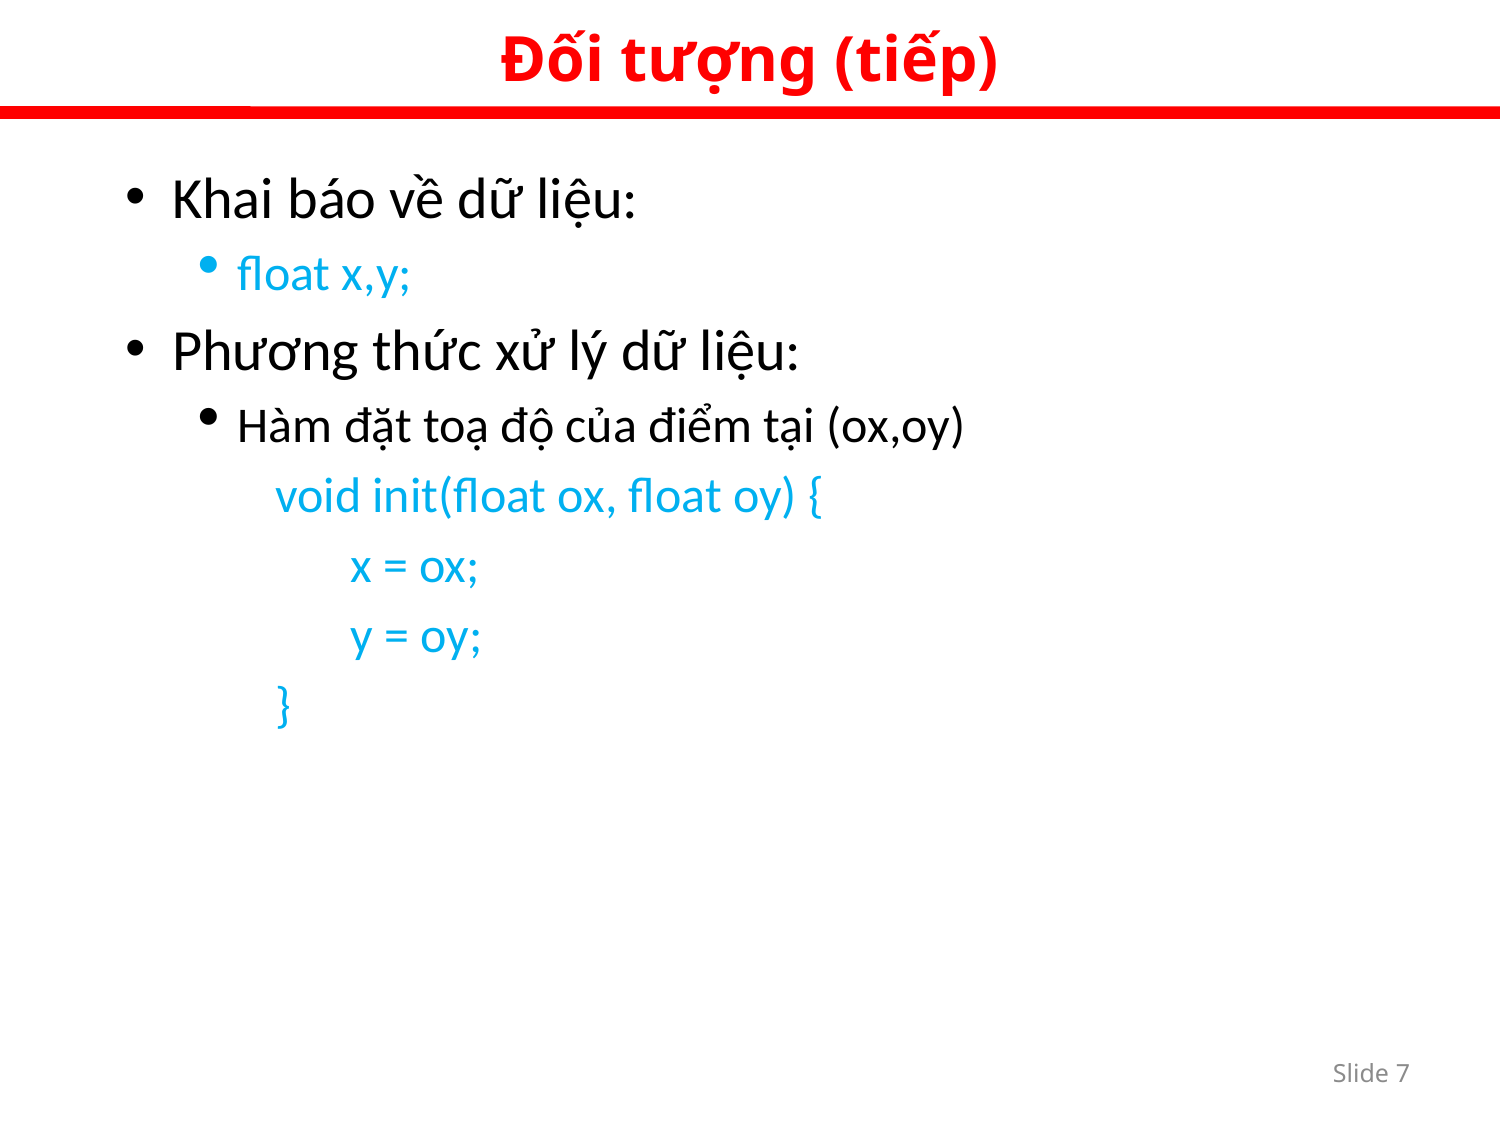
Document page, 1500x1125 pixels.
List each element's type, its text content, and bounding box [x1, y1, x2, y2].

text_box Đối tượng (tiếp) [0, 113, 1500, 119]
slide_number Slide 6 [1112, 1037, 1425, 1113]
text_box Đối tượng (tiếp) [0, 11, 1500, 112]
list Khai báo về dữ liệu: float x,y; Phương thức xử lý dữ liệu: Hàm đặt toạ độ của điểm tại (ox,oy) void init(float ox, float oy) { x = ox; y = oy; } [34, 152, 1454, 891]
